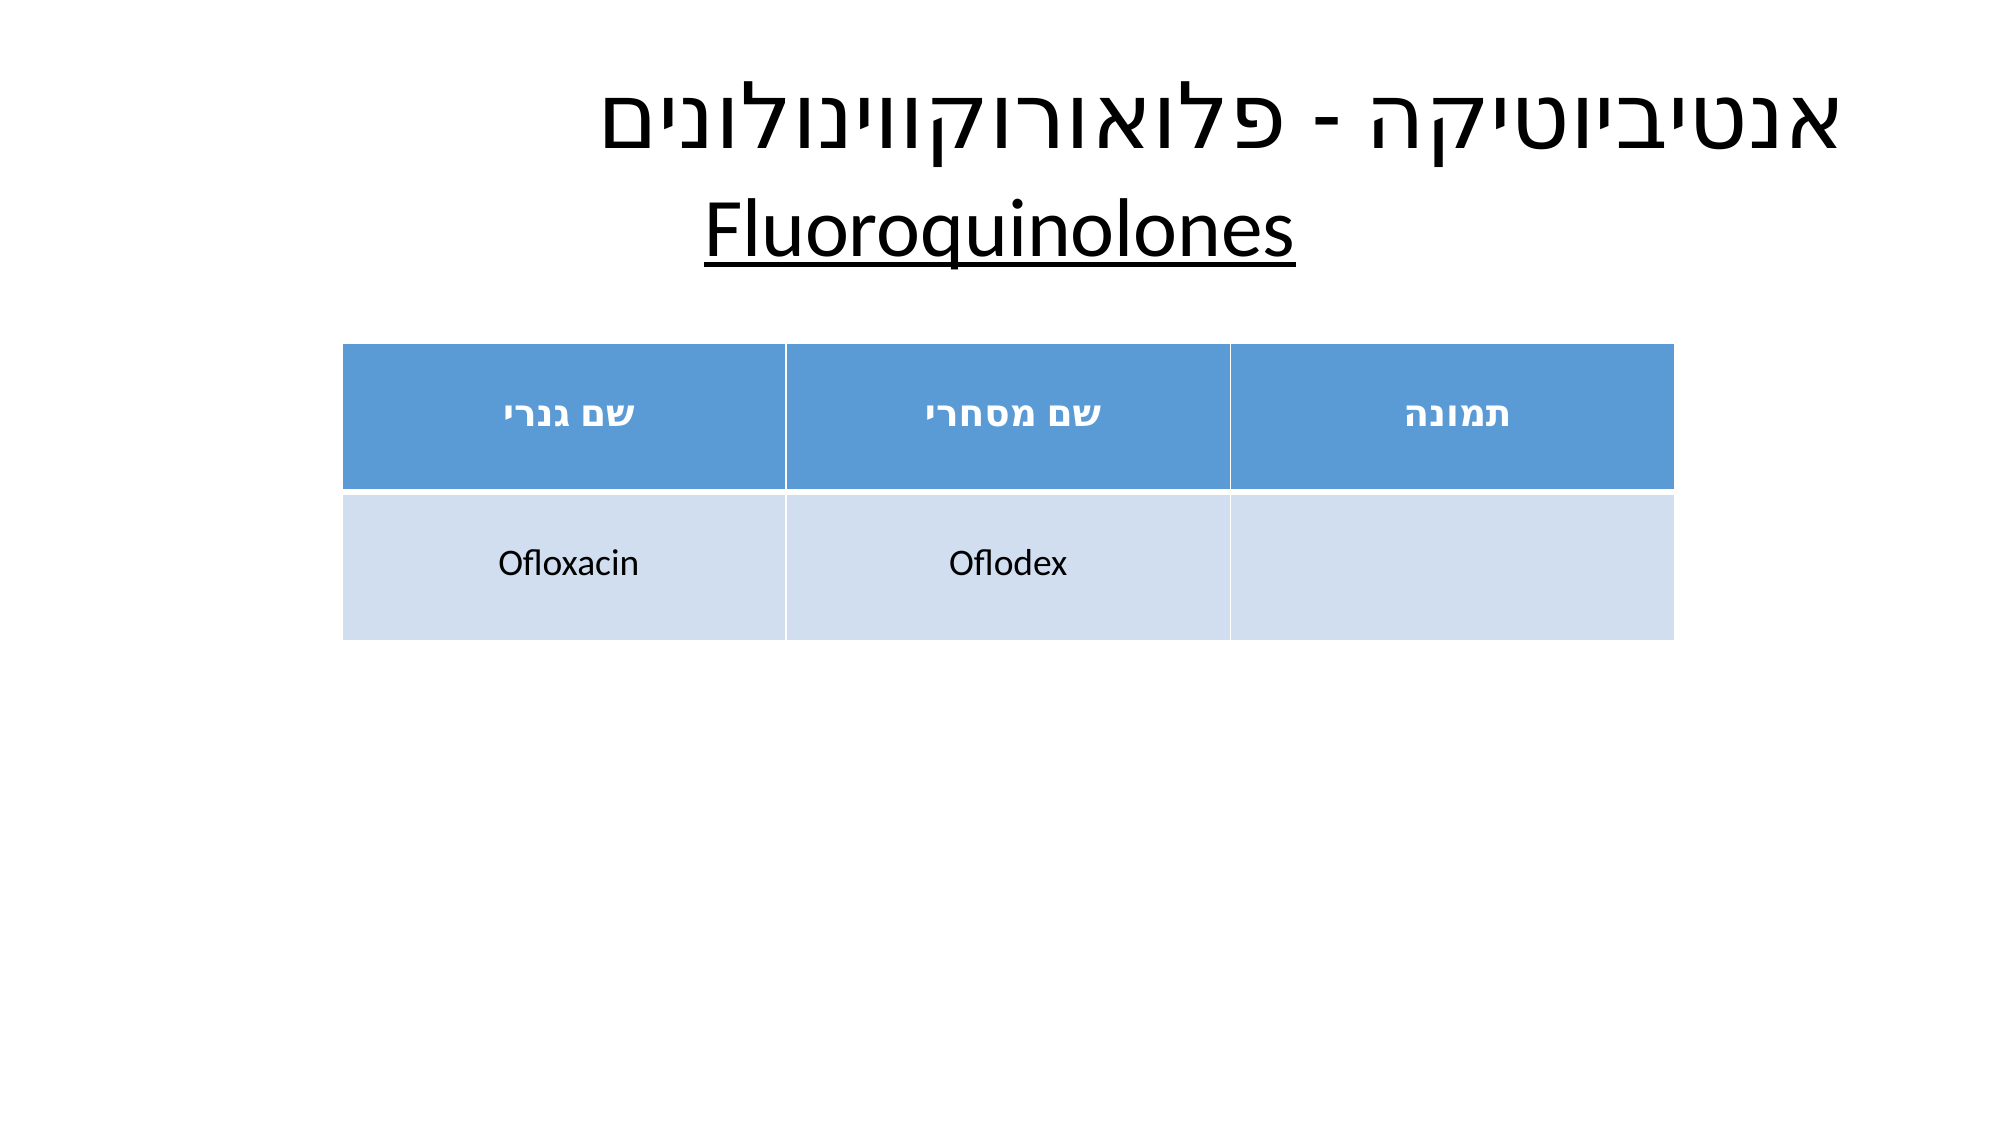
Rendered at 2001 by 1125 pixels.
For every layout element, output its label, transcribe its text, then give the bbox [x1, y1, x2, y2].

table_cell [1231, 495, 1674, 640]
table_header שם גנרי [343, 344, 785, 489]
table_cell Ofloxacin [343, 495, 785, 640]
table_header שם מסחרי [787, 344, 1230, 489]
list Fluoroquinolones [137, 177, 1863, 1014]
title אנטיביוטיקה - פלואורוקווינולונים [137, 59, 1863, 177]
table_cell Oflodex [787, 495, 1230, 640]
table_header תמונה [1231, 344, 1674, 489]
